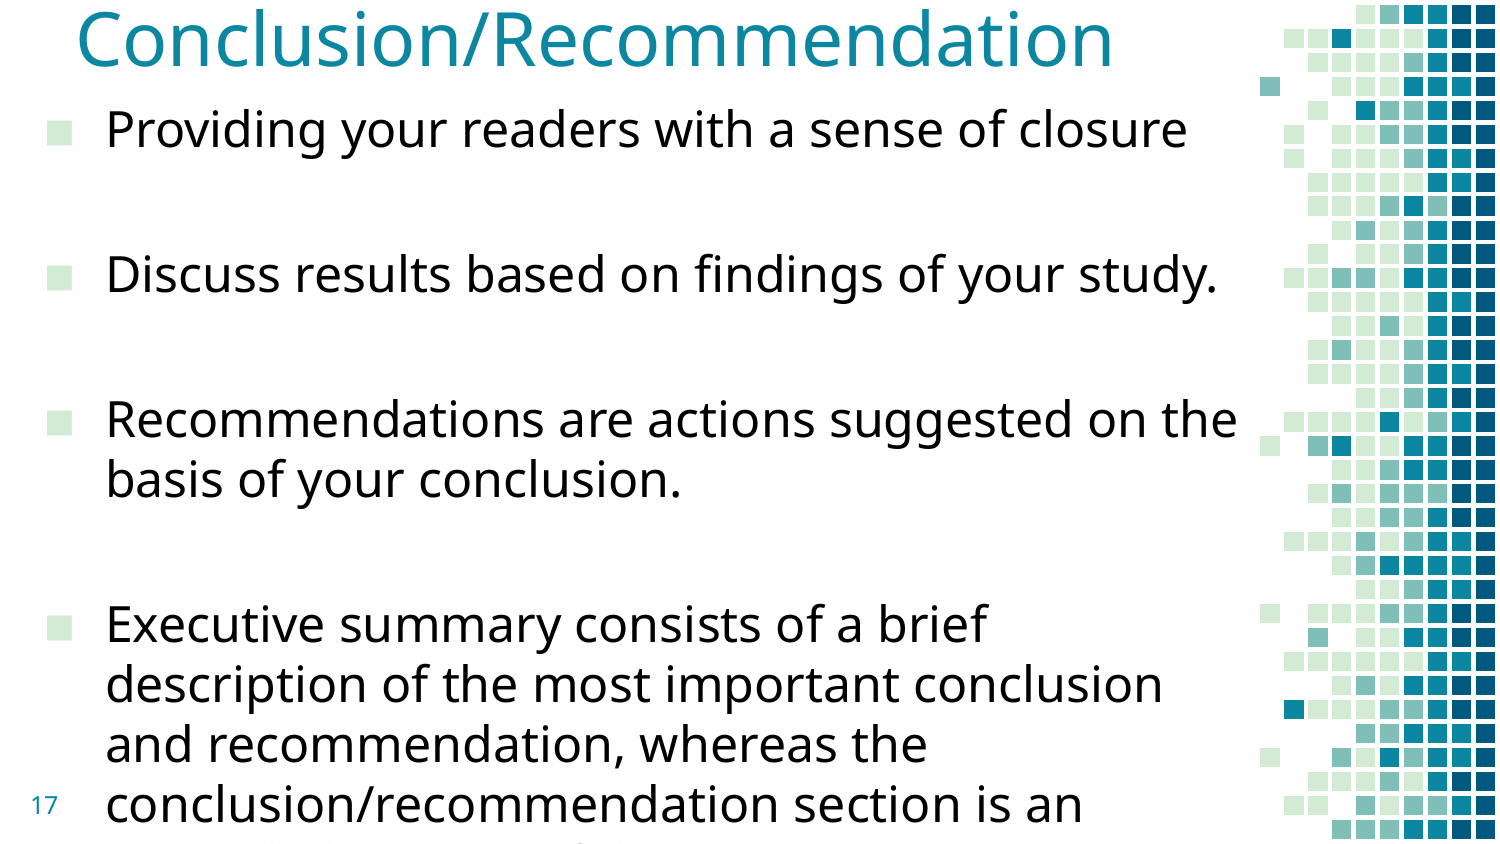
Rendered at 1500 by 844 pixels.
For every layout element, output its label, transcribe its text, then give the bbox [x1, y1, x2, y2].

list Providing your readers with a sense of closure Discuss results based on findings of your study. Recommendations are actions suggested on the basis of your conclusion. Executive summary consists of a brief description of the most important conclusion and recommendation, whereas the conclusion/recommendation section is an expanded version of the executive summary. [15, 82, 1274, 579]
title Conclusion/Recommendation [60, 46, 1170, 82]
slide_number 17 [15, 774, 105, 839]
